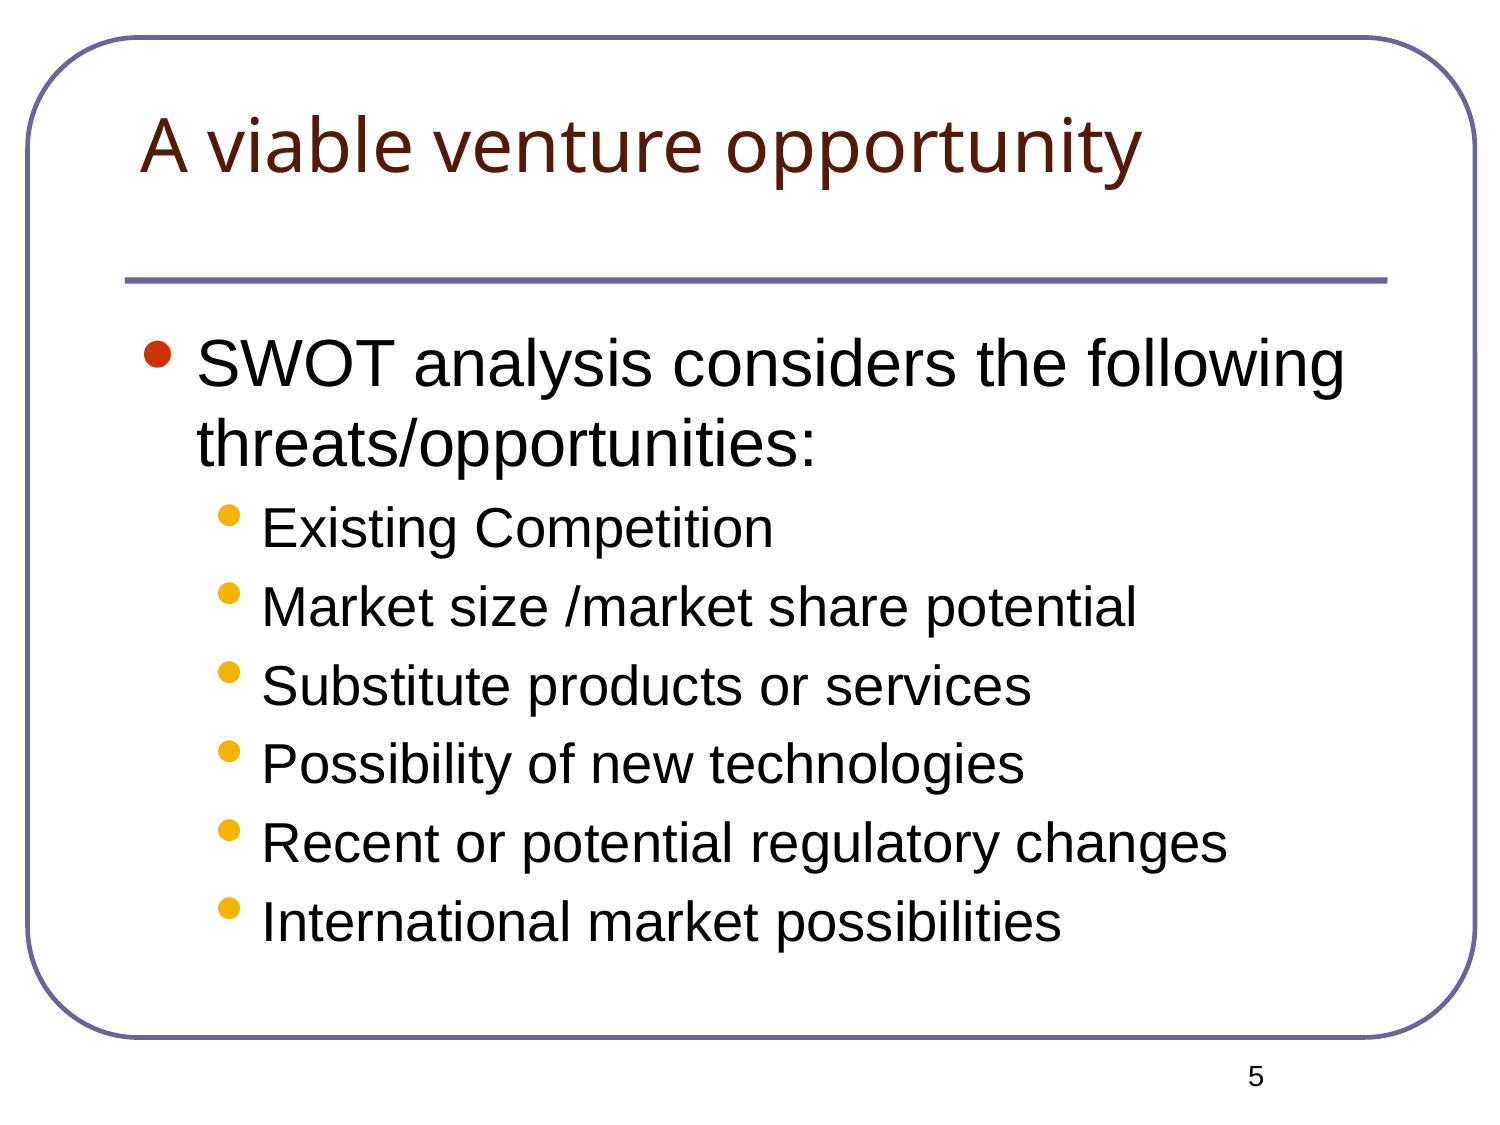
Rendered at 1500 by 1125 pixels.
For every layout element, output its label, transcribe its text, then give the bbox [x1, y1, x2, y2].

list SWOT analysis considers the following threats/opportunities: Existing Competition Market size /market share potential Substitute products or services Possibility of new technologies Recent or potential regulatory changes International market possibilities [124, 312, 1388, 976]
title A viable venture opportunity [124, 87, 1388, 276]
slide_number 5 [1124, 1049, 1388, 1125]
